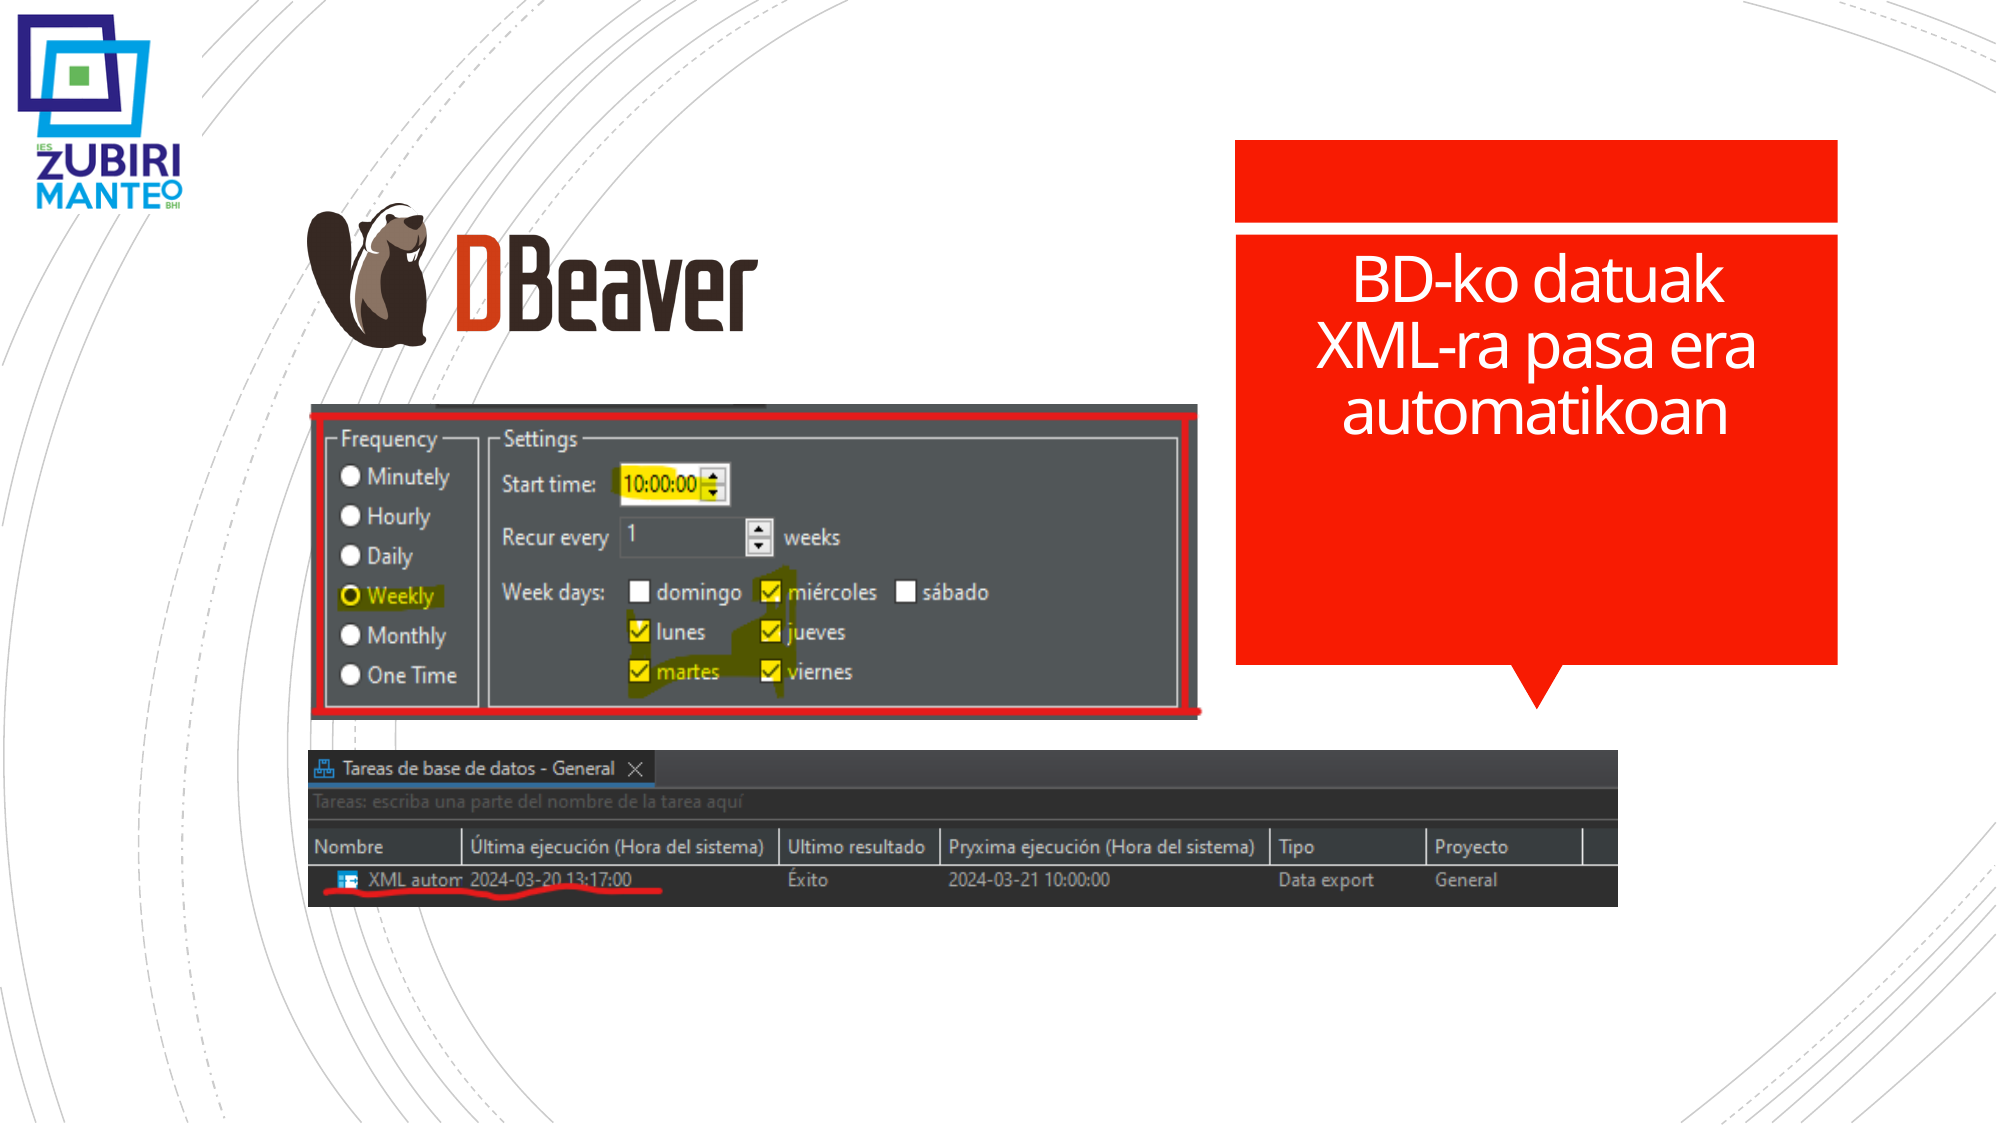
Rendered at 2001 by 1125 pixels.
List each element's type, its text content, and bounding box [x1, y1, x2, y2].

picture [307, 750, 1618, 907]
picture [0, 12, 202, 214]
picture [307, 162, 758, 388]
picture [307, 404, 1203, 721]
title BD-ko datuak XML-ra pasa era automatikoan [1249, 247, 1824, 448]
